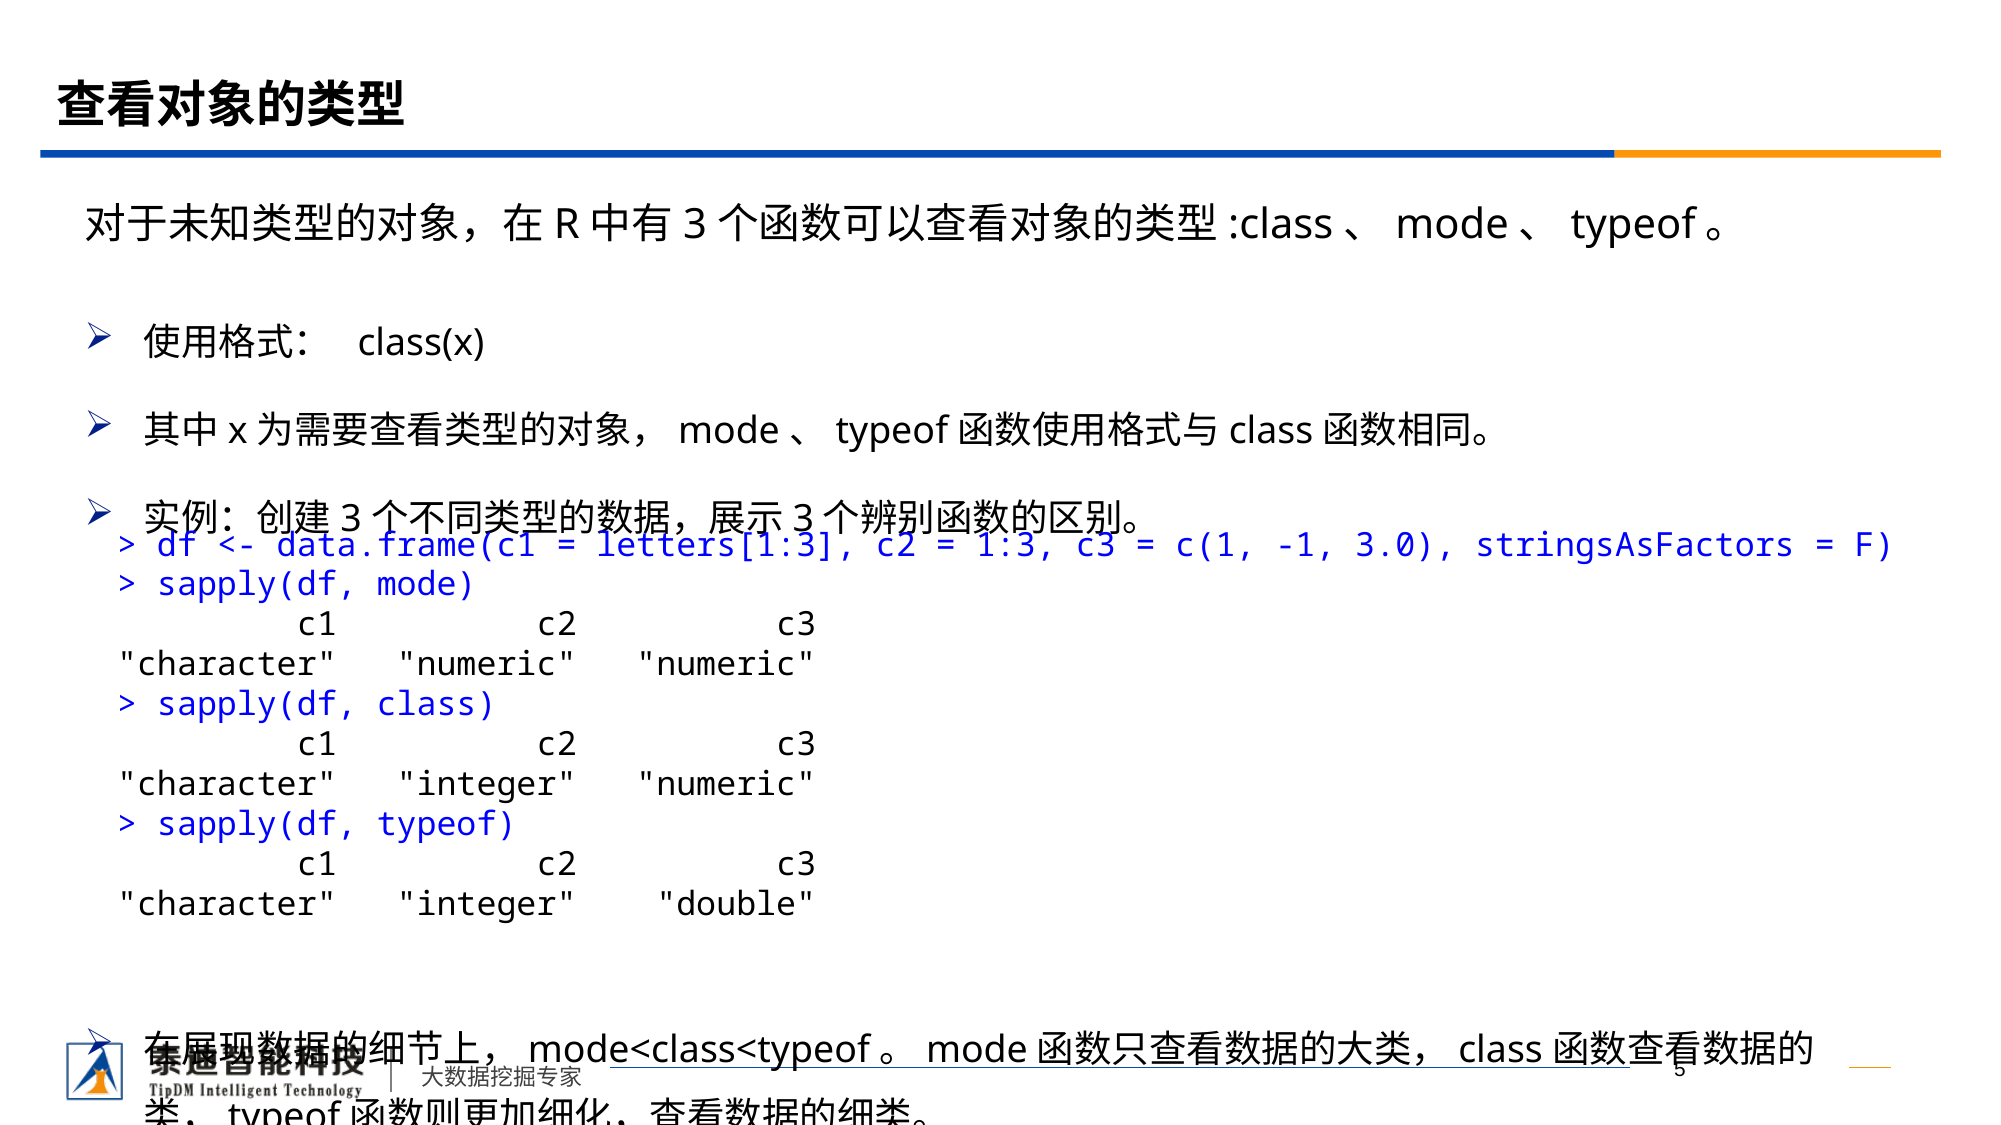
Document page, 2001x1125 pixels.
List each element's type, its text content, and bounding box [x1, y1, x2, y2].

text_box > df <- data.frame(c1 = letters[1:3], c2 = 1:3, c3 = c(1, -1, 3.0), stringsAsFactors = F) > sapply(df, mode) c1 c2 c3 "character" "numeric" "numeric" > sapply(df, class) c1 c2 c3 "character" "integer" "numeric" > sapply(df, typeof) c1 c2 c3 "character" "integer" "double" [102, 515, 1933, 930]
list 对于未知类型的对象，在R中有3个函数可以查看对象的类型:class、mode、typeof。 [69, 186, 1892, 257]
list 使用格式： class(x) 其中x为需要查看类型的对象，mode、typeof函数使用格式与class函数相同。 实例：创建3个不同类型的数据，展示3个辨别函数的区别。 在展现数据的细节上，mode<class<typeof。mode函数只查看数据的大类，class函数查看数据的类，typeof函数则更加细化，查看数据的细类。 [69, 287, 1892, 1005]
title 查看对象的类型 [41, 58, 1842, 146]
picture [62, 1028, 368, 1107]
